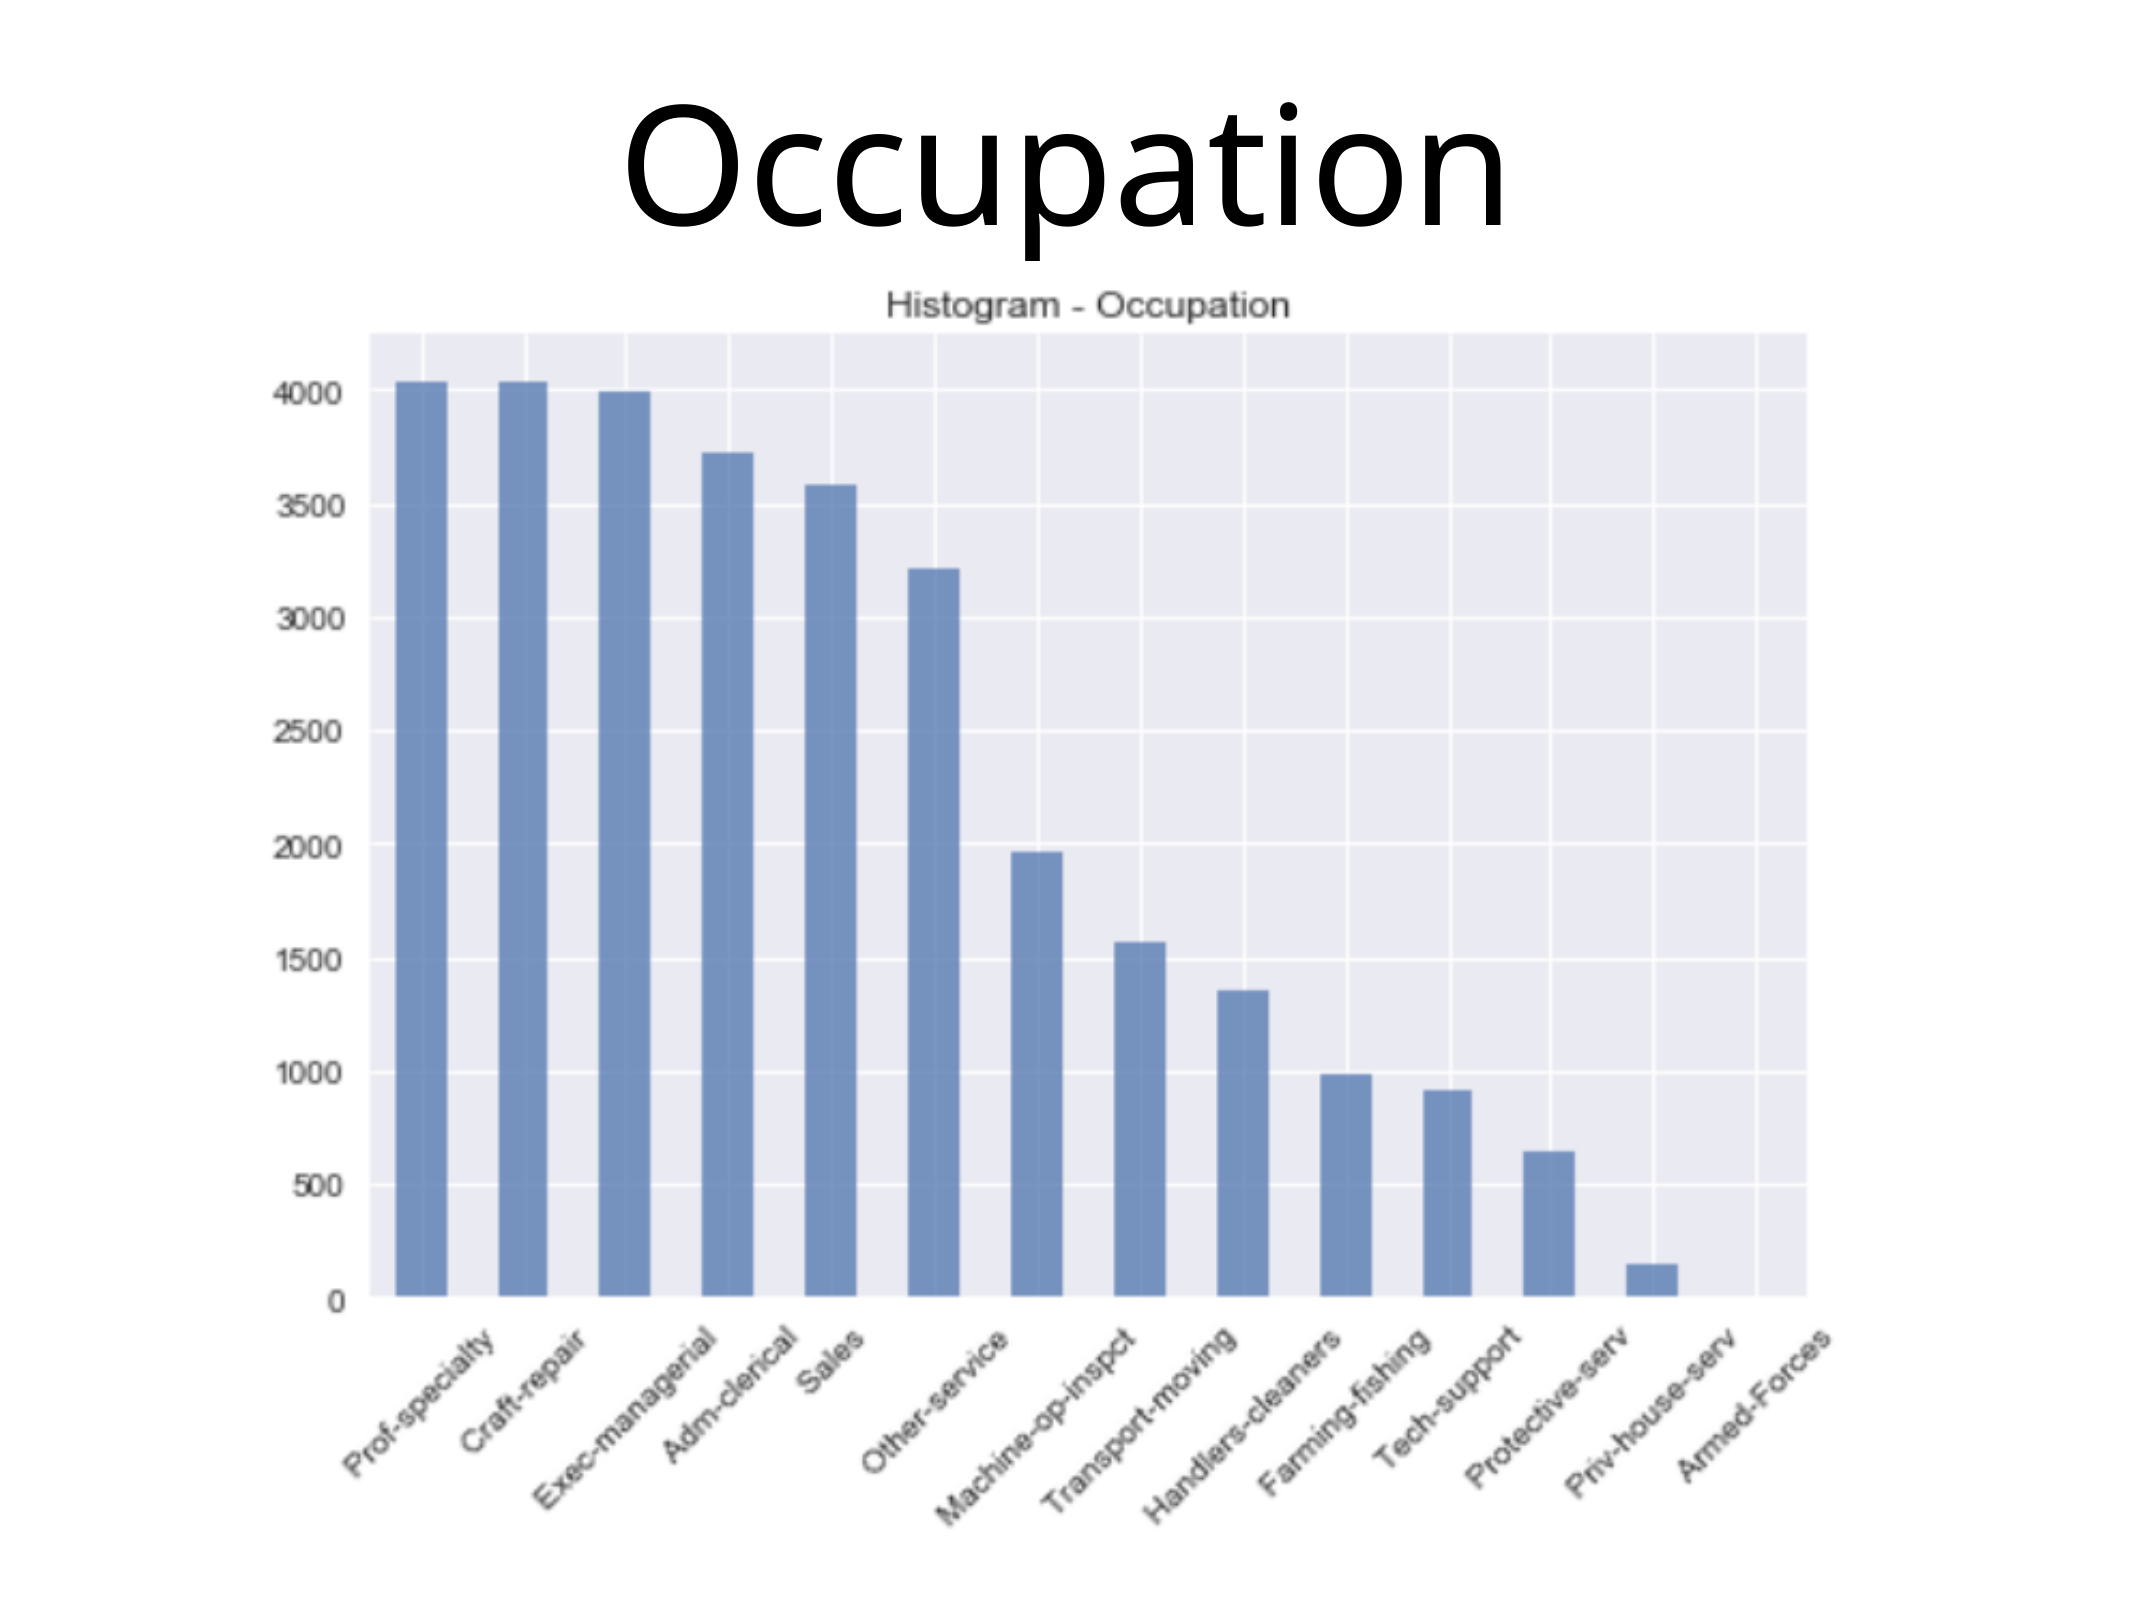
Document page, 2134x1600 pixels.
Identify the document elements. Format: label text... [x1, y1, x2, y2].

title Occupation [155, 0, 1978, 336]
picture [99, 261, 1950, 1577]
